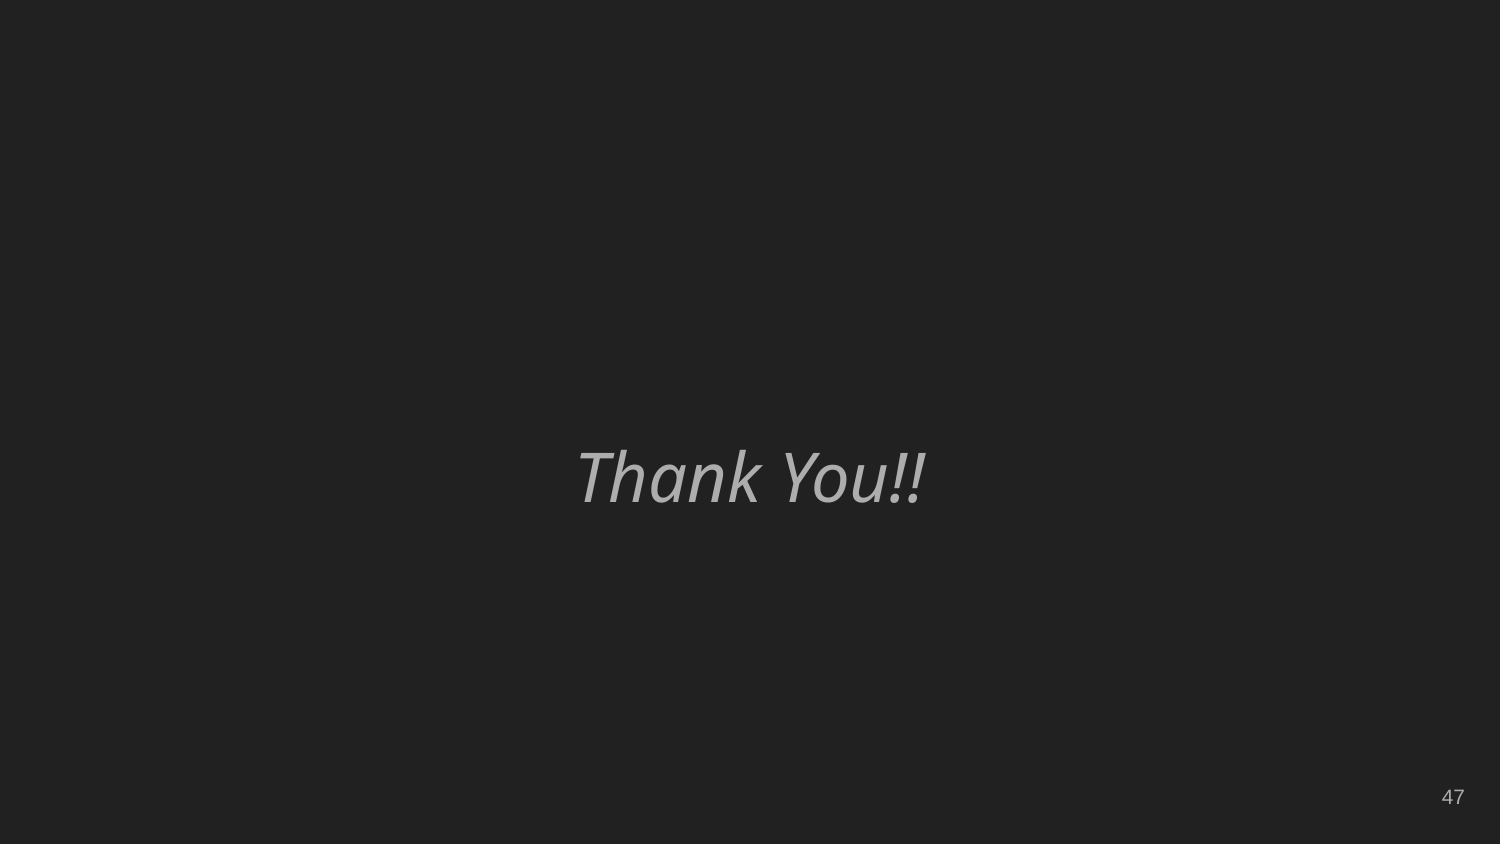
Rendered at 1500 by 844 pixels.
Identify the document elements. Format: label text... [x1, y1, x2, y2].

list Thank You!! [51, 189, 1449, 750]
slide_number 47 [1389, 764, 1480, 830]
